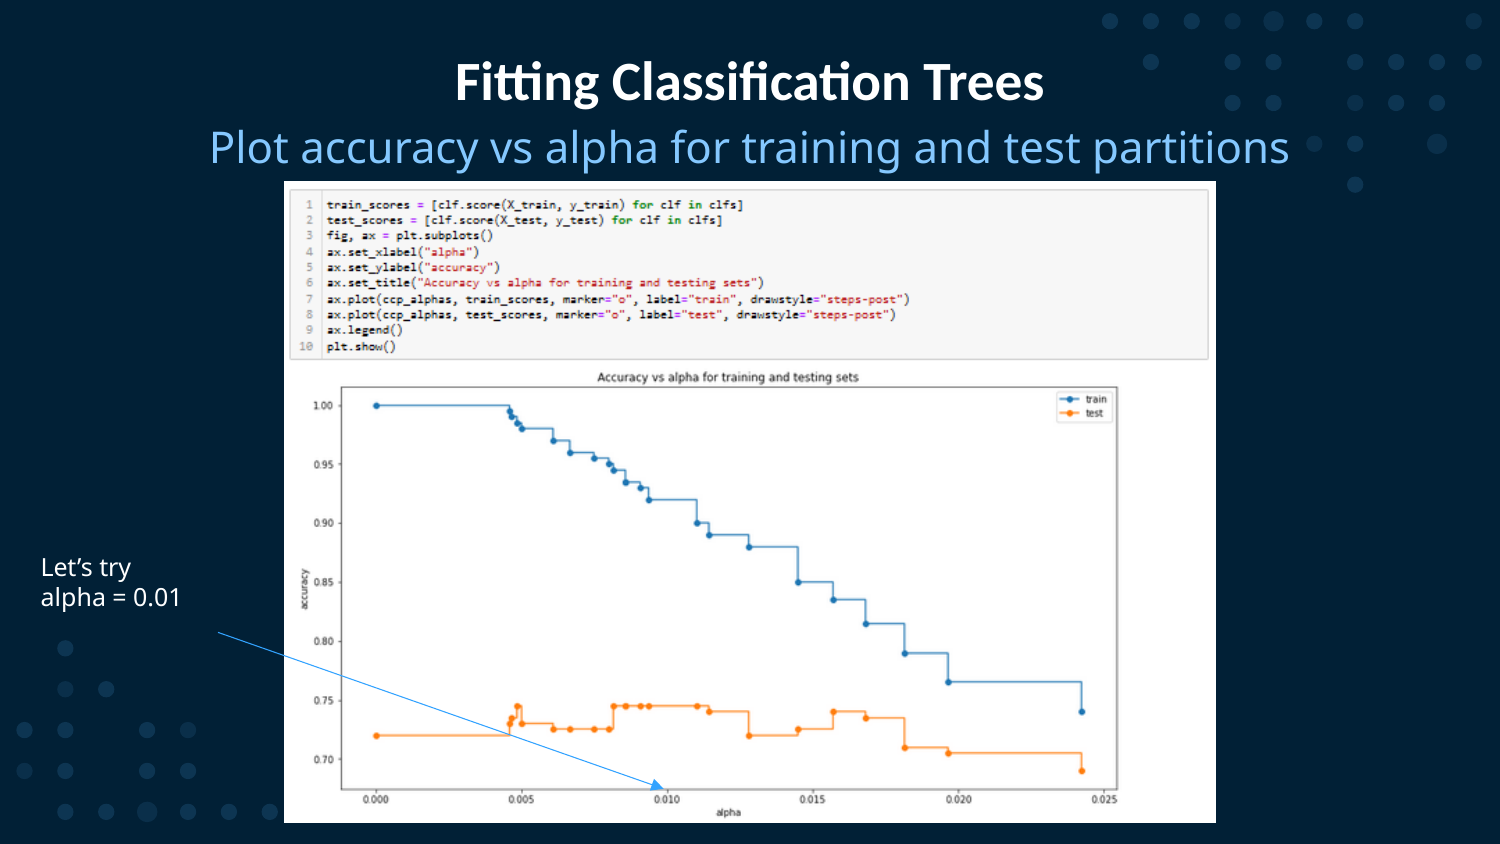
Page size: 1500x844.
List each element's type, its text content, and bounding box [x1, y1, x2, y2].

picture [284, 181, 1216, 823]
text_box Let’s try alpha = 0.01 [25, 543, 200, 619]
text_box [217, 632, 664, 789]
title Fitting Classification Trees [103, 44, 1397, 120]
list Plot accuracy vs alpha for training and test partitions [103, 120, 1397, 196]
